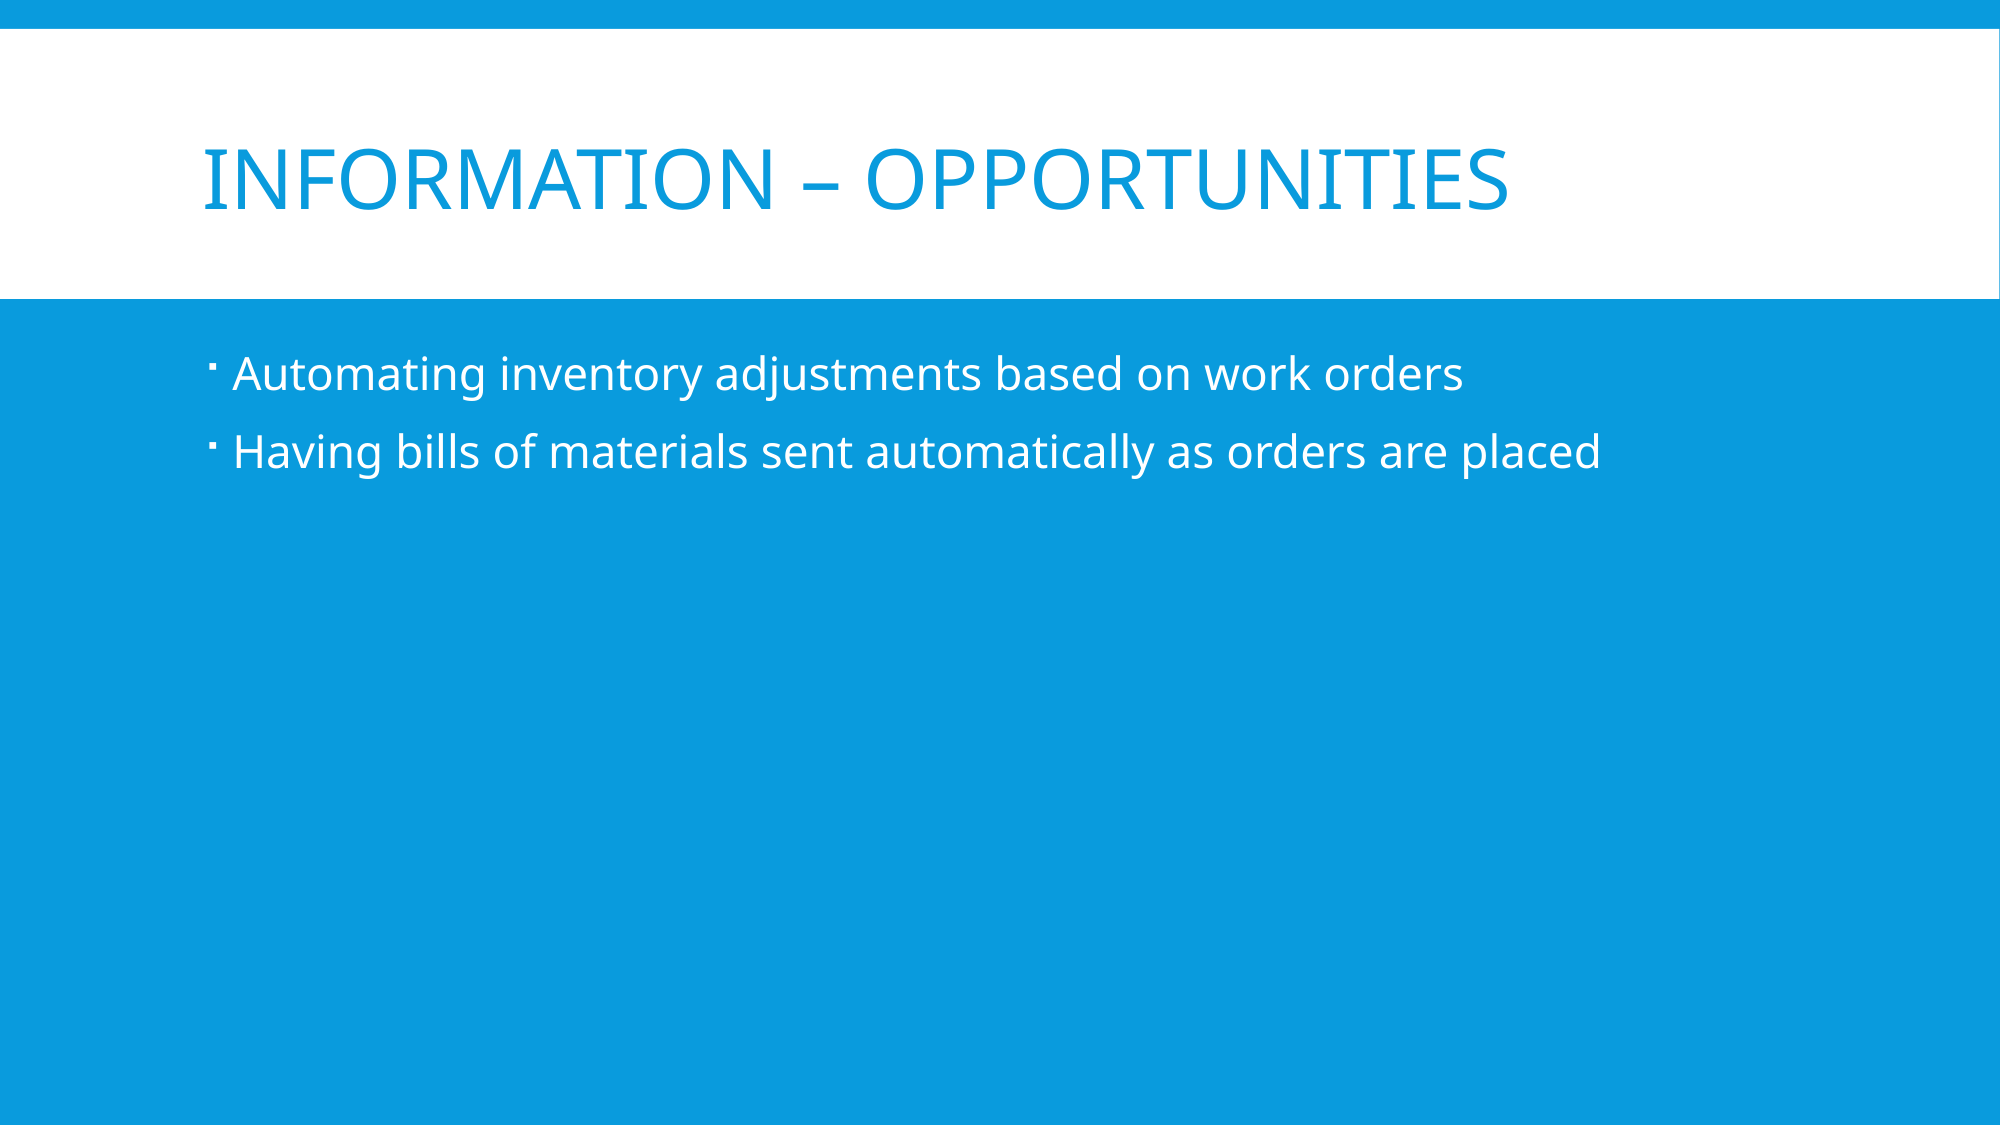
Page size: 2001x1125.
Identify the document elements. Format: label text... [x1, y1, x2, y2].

title information – Opportunities [187, 99, 1813, 269]
list Automating inventory adjustments based on work orders Having bills of materials sent automatically as orders are placed [187, 343, 1813, 999]
